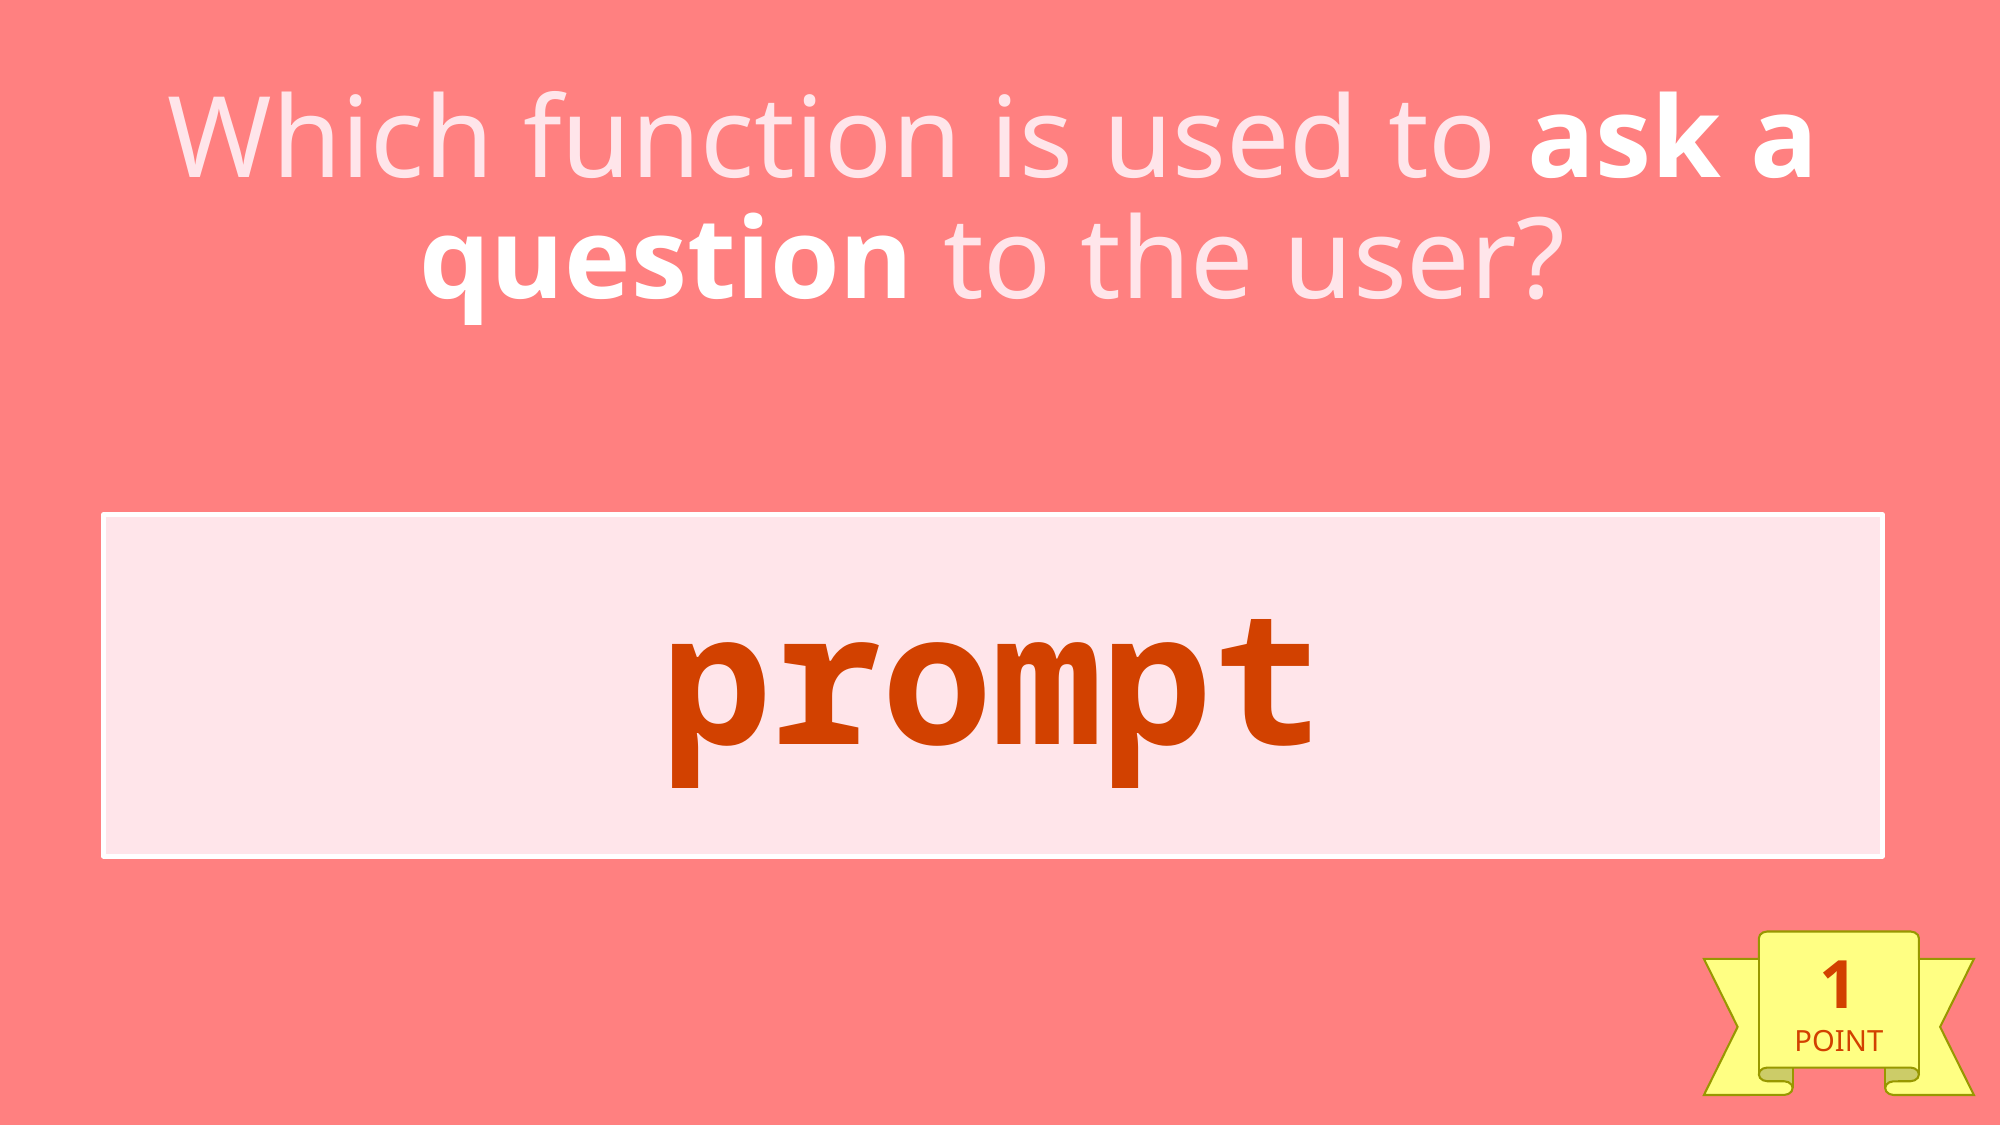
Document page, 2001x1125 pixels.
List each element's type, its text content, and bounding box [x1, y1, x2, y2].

title Which function is used to ask a question to the user? [103, 0, 1883, 403]
text_box 1 POINT [1702, 930, 1976, 1097]
list prompt [103, 514, 1883, 857]
